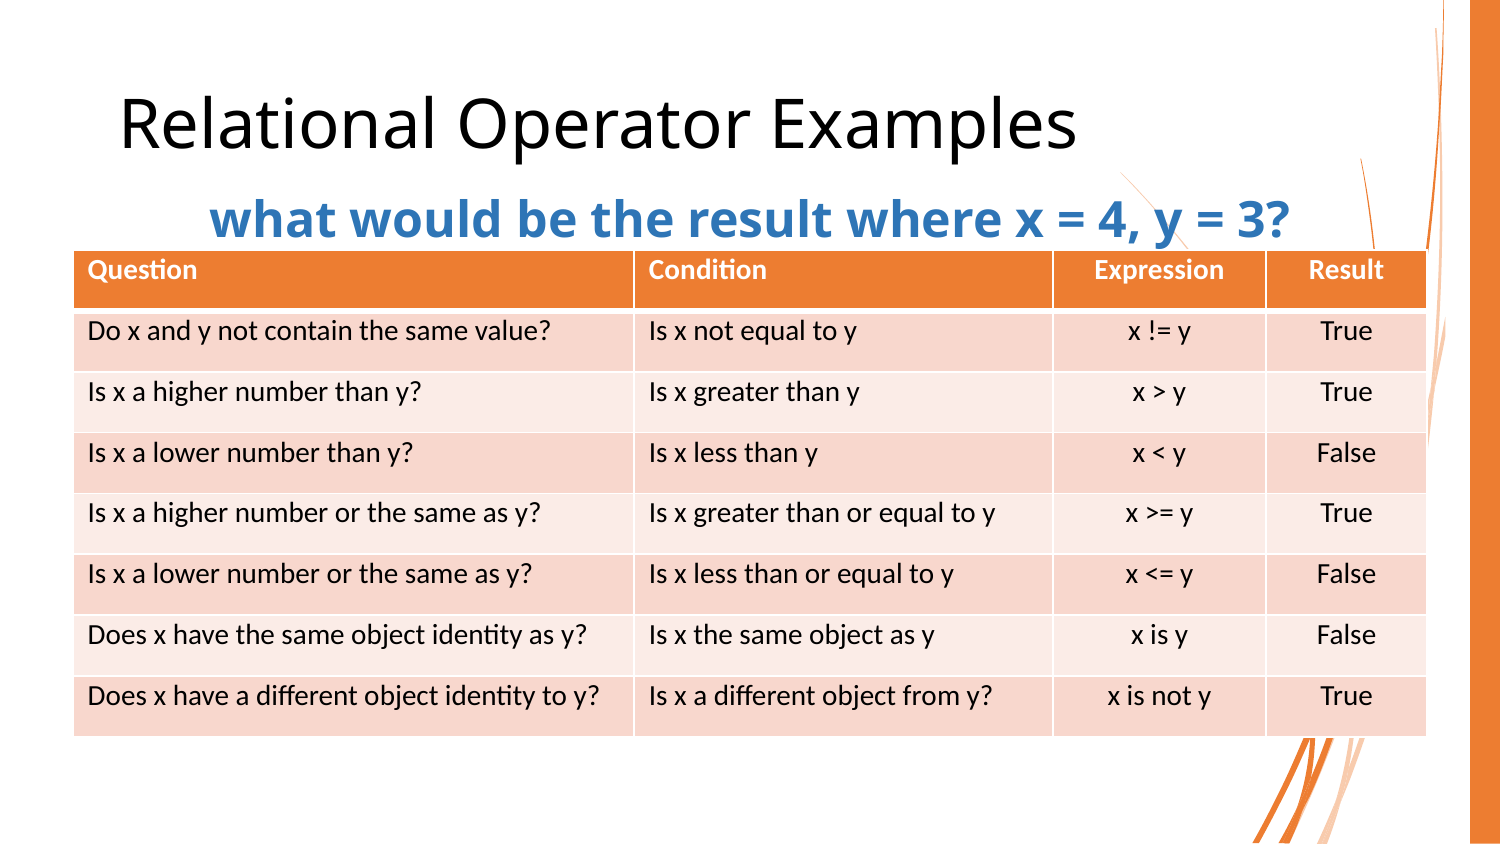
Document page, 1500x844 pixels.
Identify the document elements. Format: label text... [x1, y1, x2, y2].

table_cell Does x have the same object identity as y? [74, 616, 633, 675]
table_cell x < y [1054, 433, 1265, 493]
table_cell True [1267, 314, 1426, 371]
title Relational Operator Examples [103, 44, 1397, 179]
table_cell Is x a higher number than y? [74, 373, 633, 432]
table_cell x != y [1054, 314, 1265, 371]
table_cell x is not y [1054, 677, 1265, 736]
table_cell Is x a different object from y? [635, 677, 1052, 736]
table_cell Is x a lower number than y? [74, 433, 633, 493]
table_cell Is x less than y [635, 433, 1052, 493]
table_cell Is x greater than or equal to y [635, 494, 1052, 553]
table_cell x >= y [1054, 494, 1265, 553]
table_cell Is x a lower number or the same as y? [74, 555, 633, 614]
table_cell x <= y [1054, 555, 1265, 614]
table_cell Does x have a different object identity to y? [74, 677, 633, 736]
table_header Expression [1054, 255, 1265, 308]
table_cell Is x not equal to y [635, 314, 1052, 371]
table_cell False [1267, 555, 1426, 614]
table_cell Is x greater than y [635, 373, 1052, 432]
table_cell Is x a higher number or the same as y? [74, 494, 633, 553]
table_cell x is y [1054, 616, 1265, 675]
table_cell Do x and y not contain the same value? [74, 314, 633, 371]
table_cell x > y [1054, 373, 1265, 432]
table_header Condition [635, 255, 1052, 308]
table_header Result [1267, 255, 1426, 308]
table_cell True [1267, 494, 1426, 553]
table_cell False [1267, 616, 1426, 675]
table_cell Is x less than or equal to y [635, 555, 1052, 614]
table_cell False [1267, 433, 1426, 493]
table_cell Is x the same object as y [635, 616, 1052, 675]
text_box what would be the result where x = 4, y = 3? [72, 179, 1428, 255]
table_cell True [1267, 677, 1426, 736]
table_cell True [1267, 373, 1426, 432]
table_header Question [74, 255, 633, 308]
